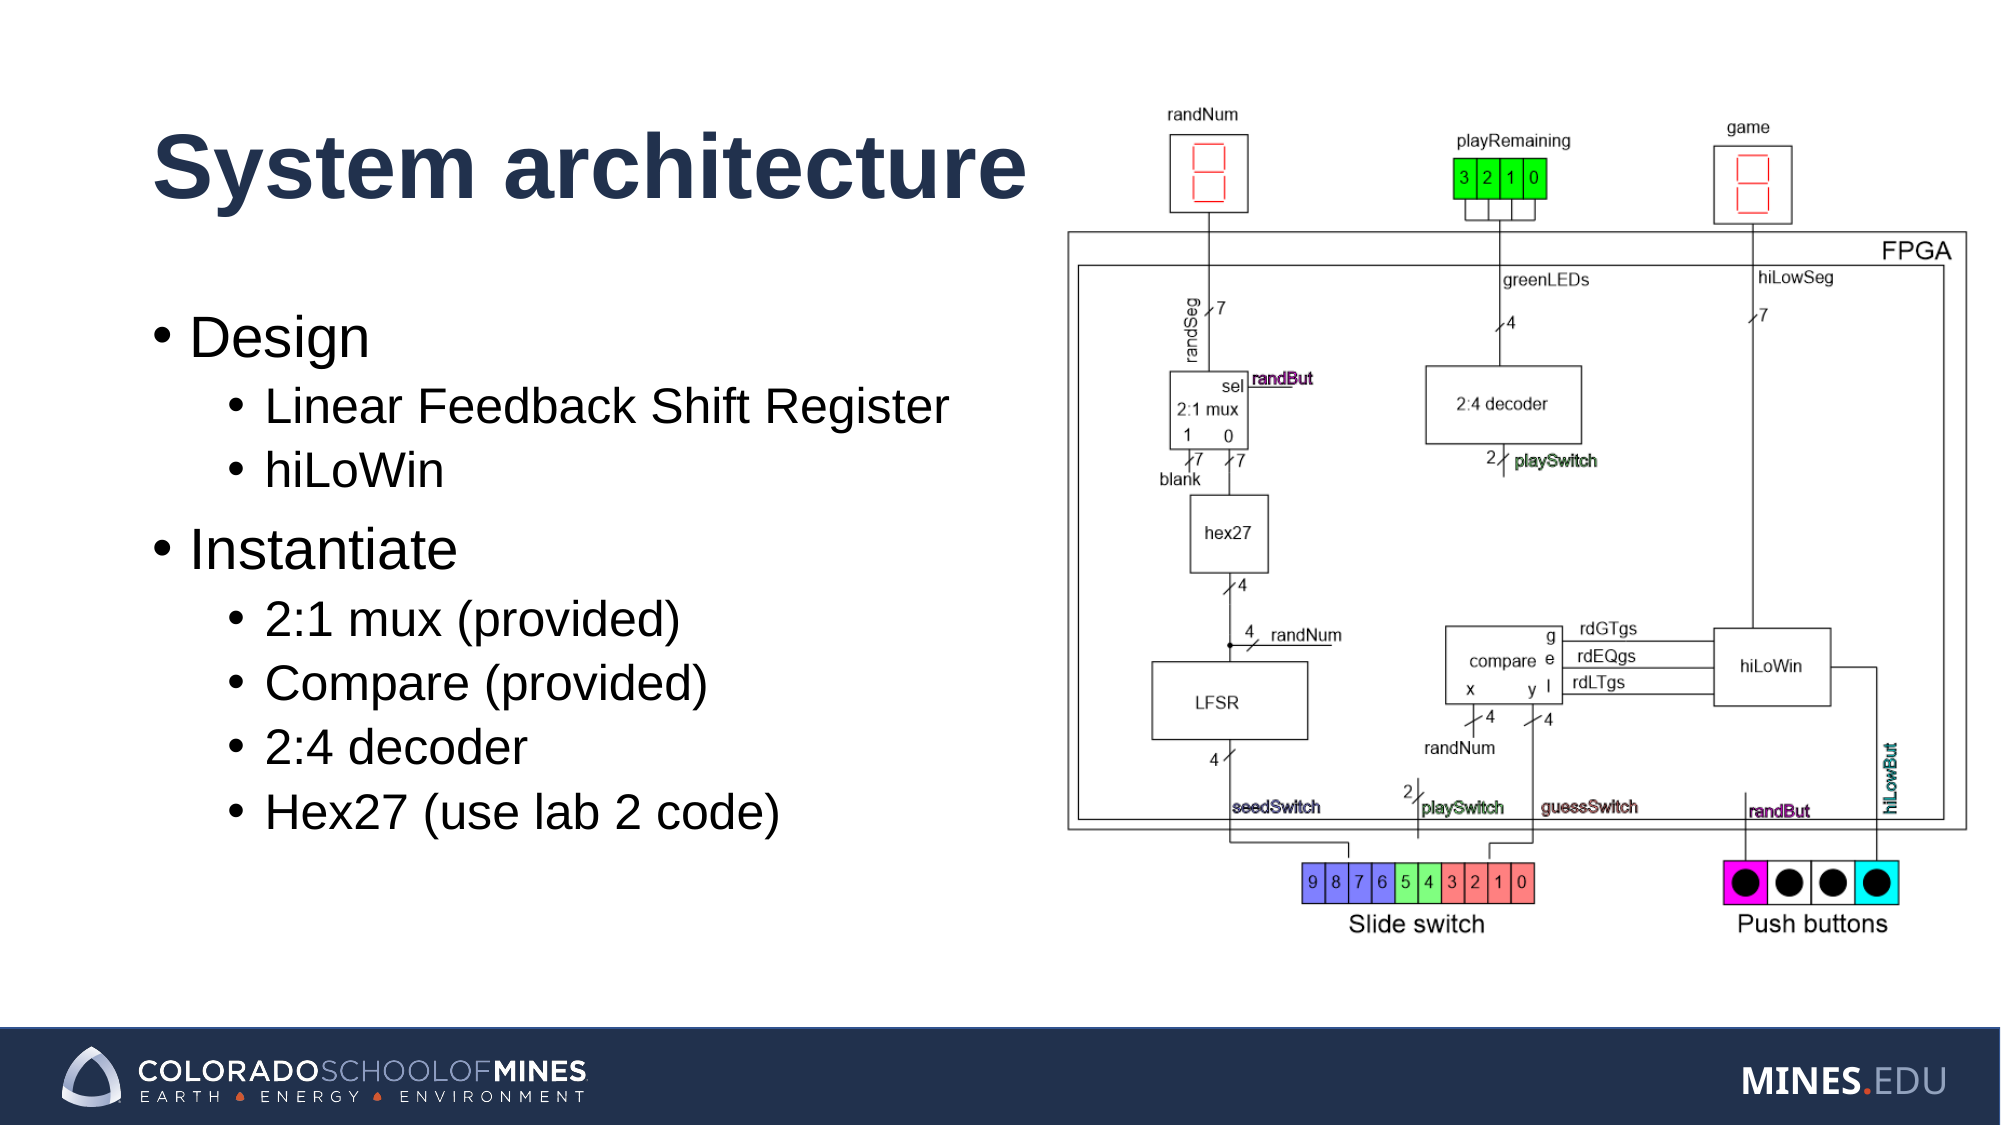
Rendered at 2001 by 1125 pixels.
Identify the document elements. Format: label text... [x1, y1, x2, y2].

picture [1064, 93, 1984, 942]
picture [62, 1046, 588, 1107]
title System architecture [137, 59, 1863, 278]
list Design Linear Feedback Shift Register hiLoWin Instantiate 2:1 mux (provided) Compare (provided) 2:4 decoder Hex27 (use lab 2 code) [137, 299, 1863, 1014]
